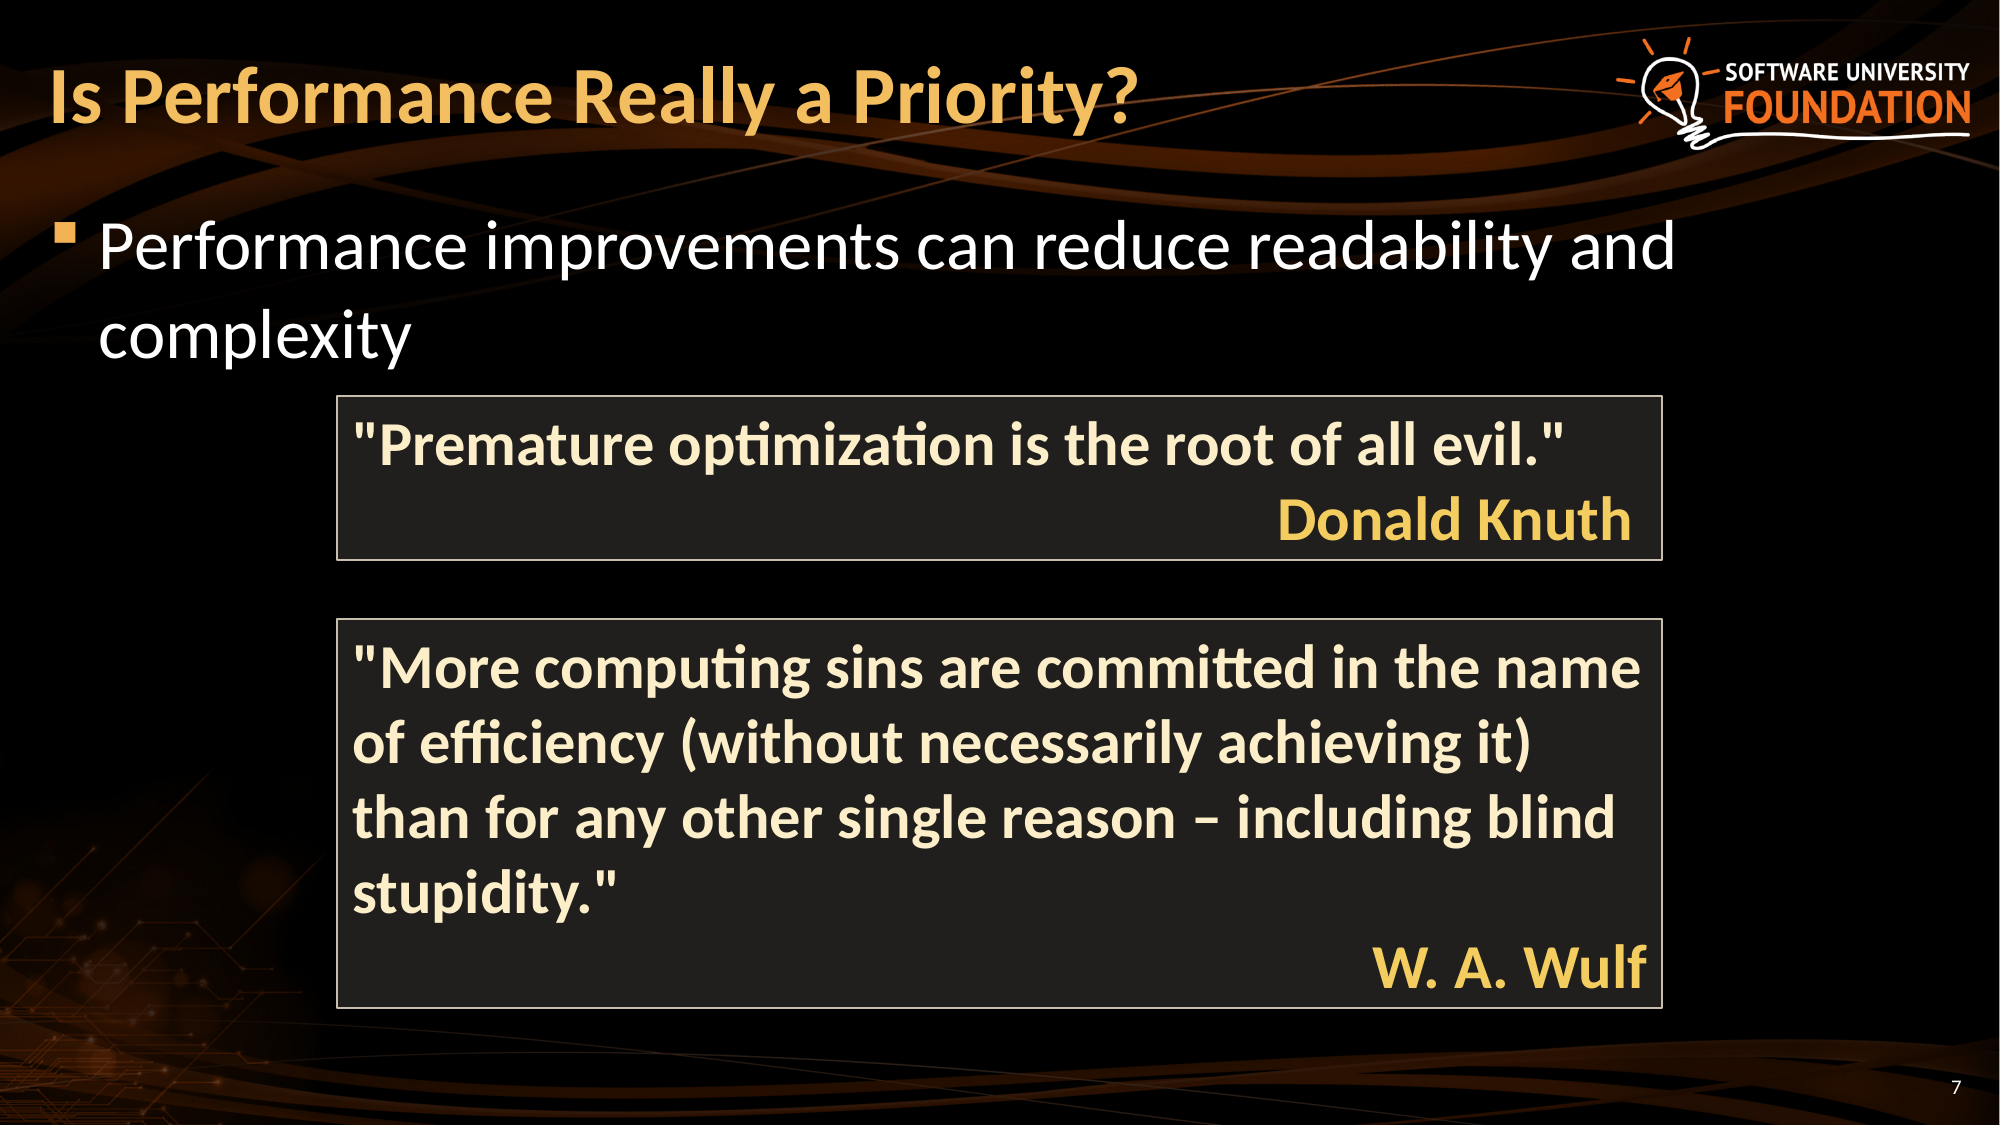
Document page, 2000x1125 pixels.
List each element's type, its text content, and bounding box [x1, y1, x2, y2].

picture [0, 0, 2000, 1125]
text_box "Premature optimization is the root of all evil." Donald Knuth [337, 395, 1663, 561]
list Performance improvements can reduce readability and complexity [31, 188, 1968, 1103]
text_box "More computing sins are committed in the name of efficiency (without necessarily achieving it) than for any other single reason – including blind stupidity." W. A. Wulf [337, 618, 1663, 1009]
title Is Performance Really a Priority? [30, 6, 1602, 189]
